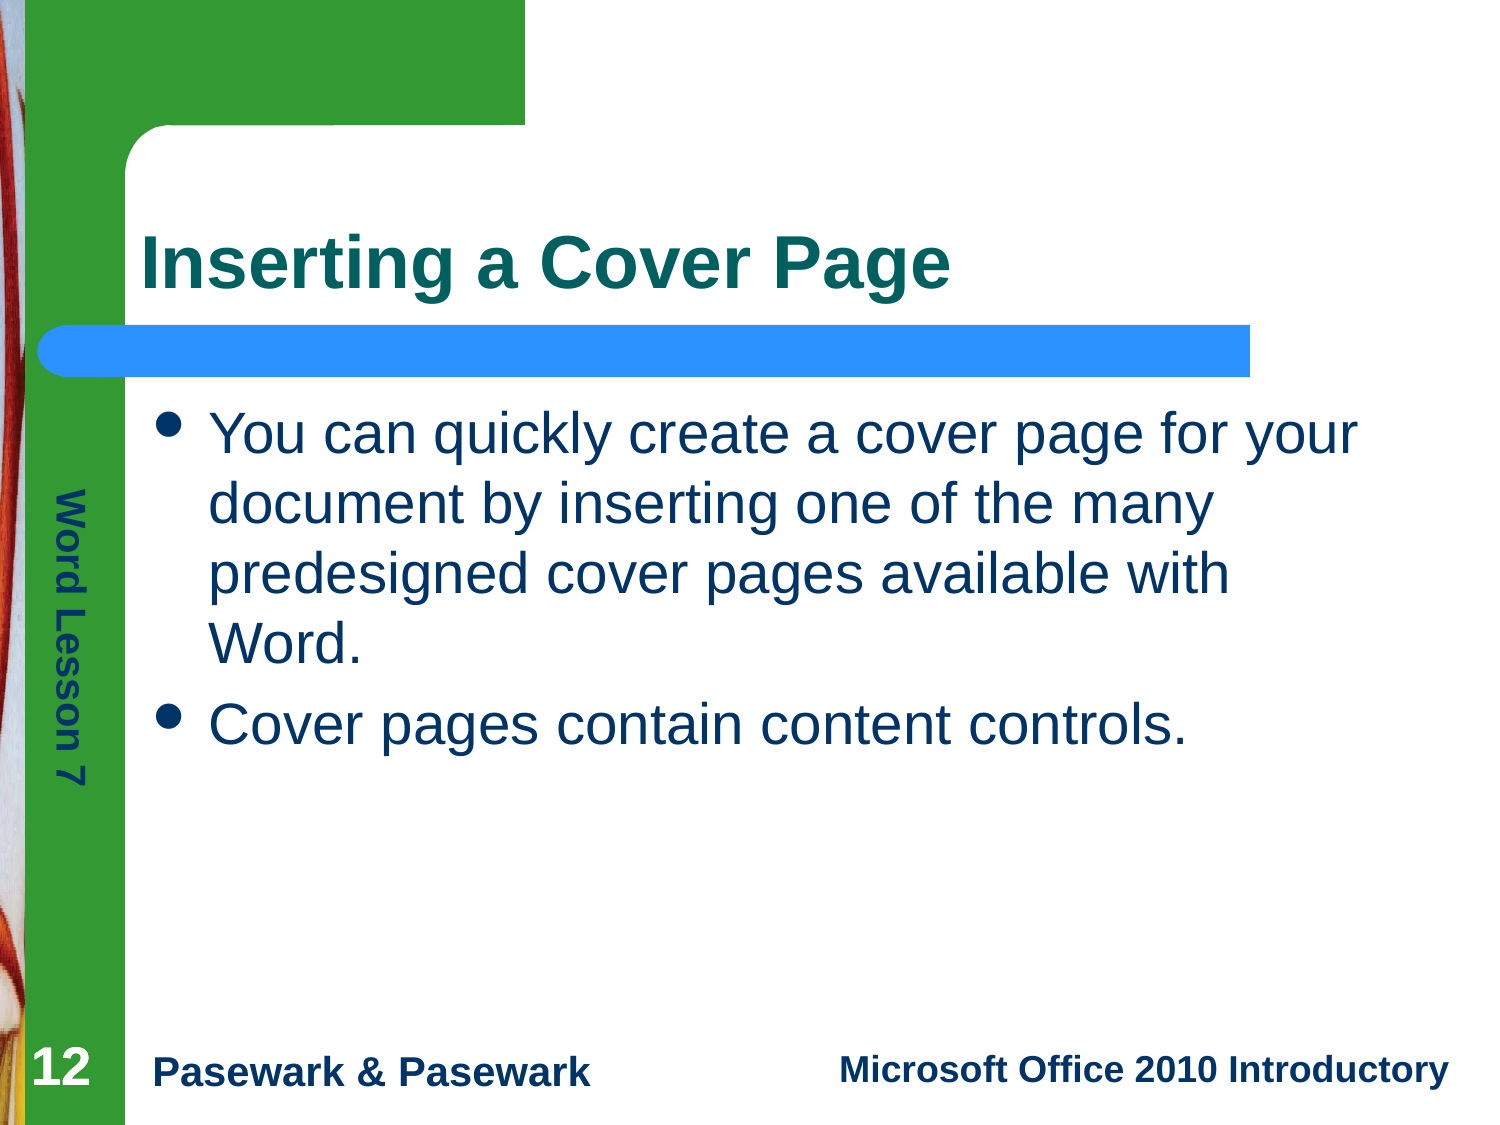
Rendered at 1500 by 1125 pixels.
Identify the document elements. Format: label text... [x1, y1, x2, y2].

picture [0, 0, 25, 1125]
title Inserting a Cover Page [124, 124, 1426, 313]
text_box 12 [13, 1023, 111, 1105]
list You can quickly create a cover page for your document by inserting one of the many predesigned cover pages available with Word. Cover pages contain content controls. [137, 387, 1400, 1076]
